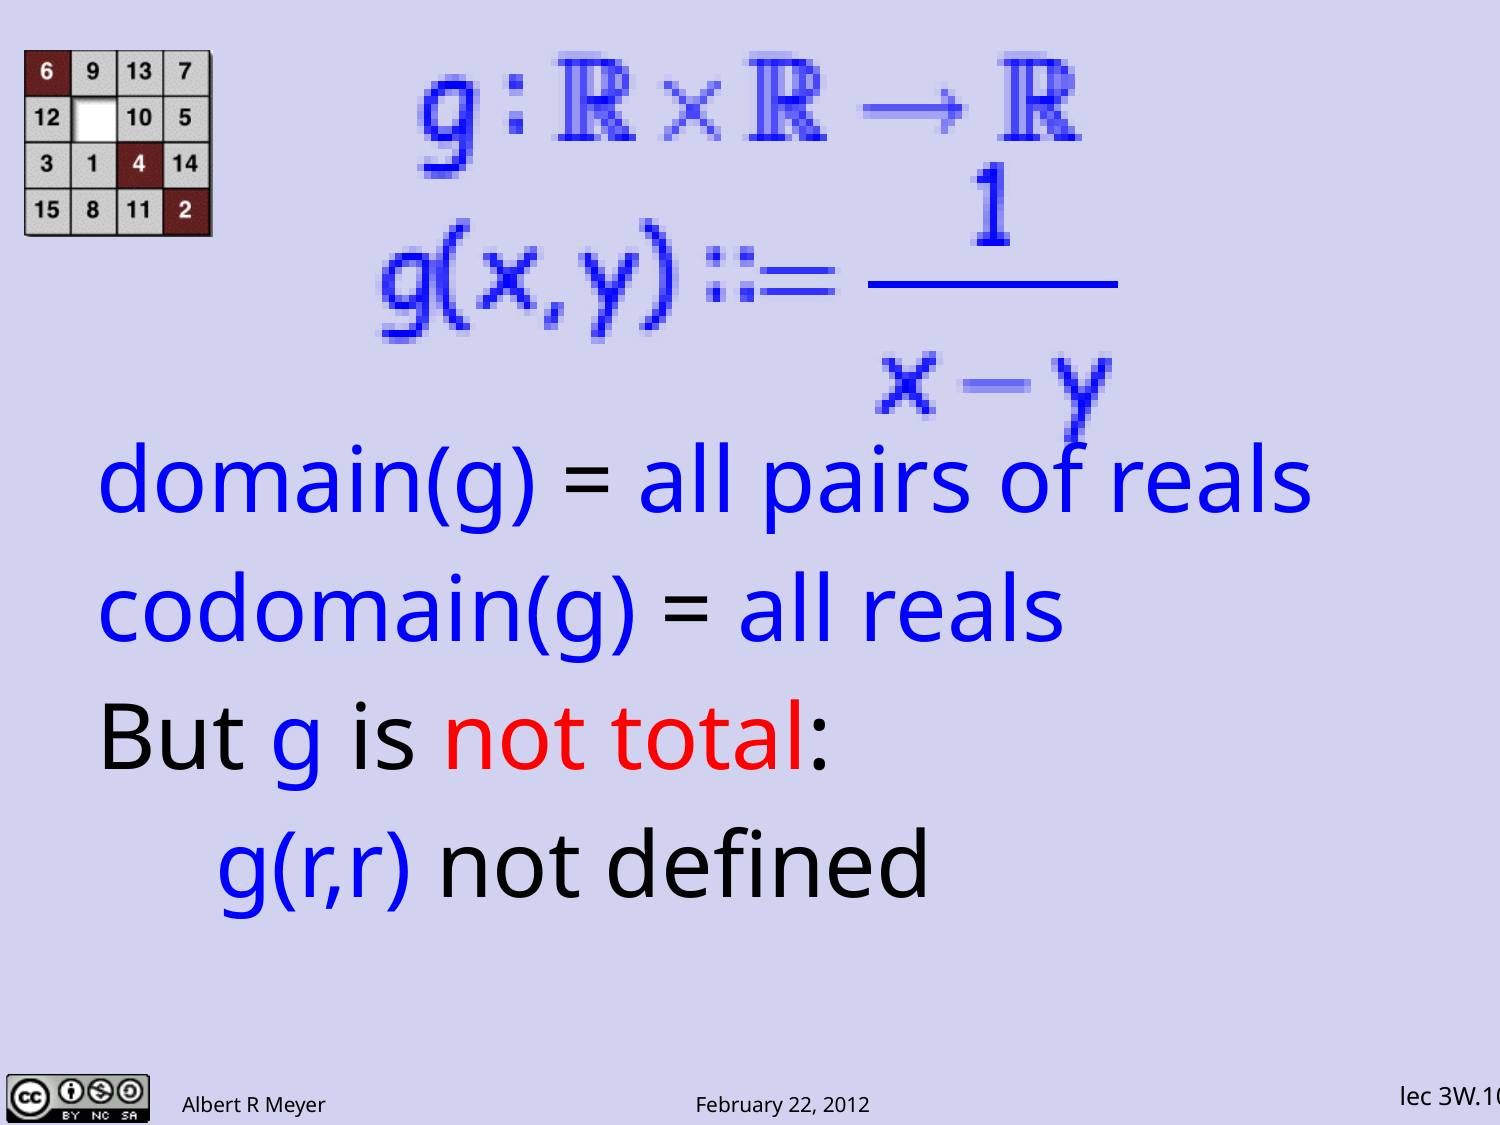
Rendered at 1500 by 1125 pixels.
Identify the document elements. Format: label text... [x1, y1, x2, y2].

picture [24, 50, 213, 237]
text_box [402, 28, 1091, 188]
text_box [361, 98, 1139, 457]
list domain(g) = all pairs of reals codomain(g) = all reals But g is not total: g(r,r) not defined [80, 285, 1392, 1001]
picture [6, 1074, 150, 1123]
